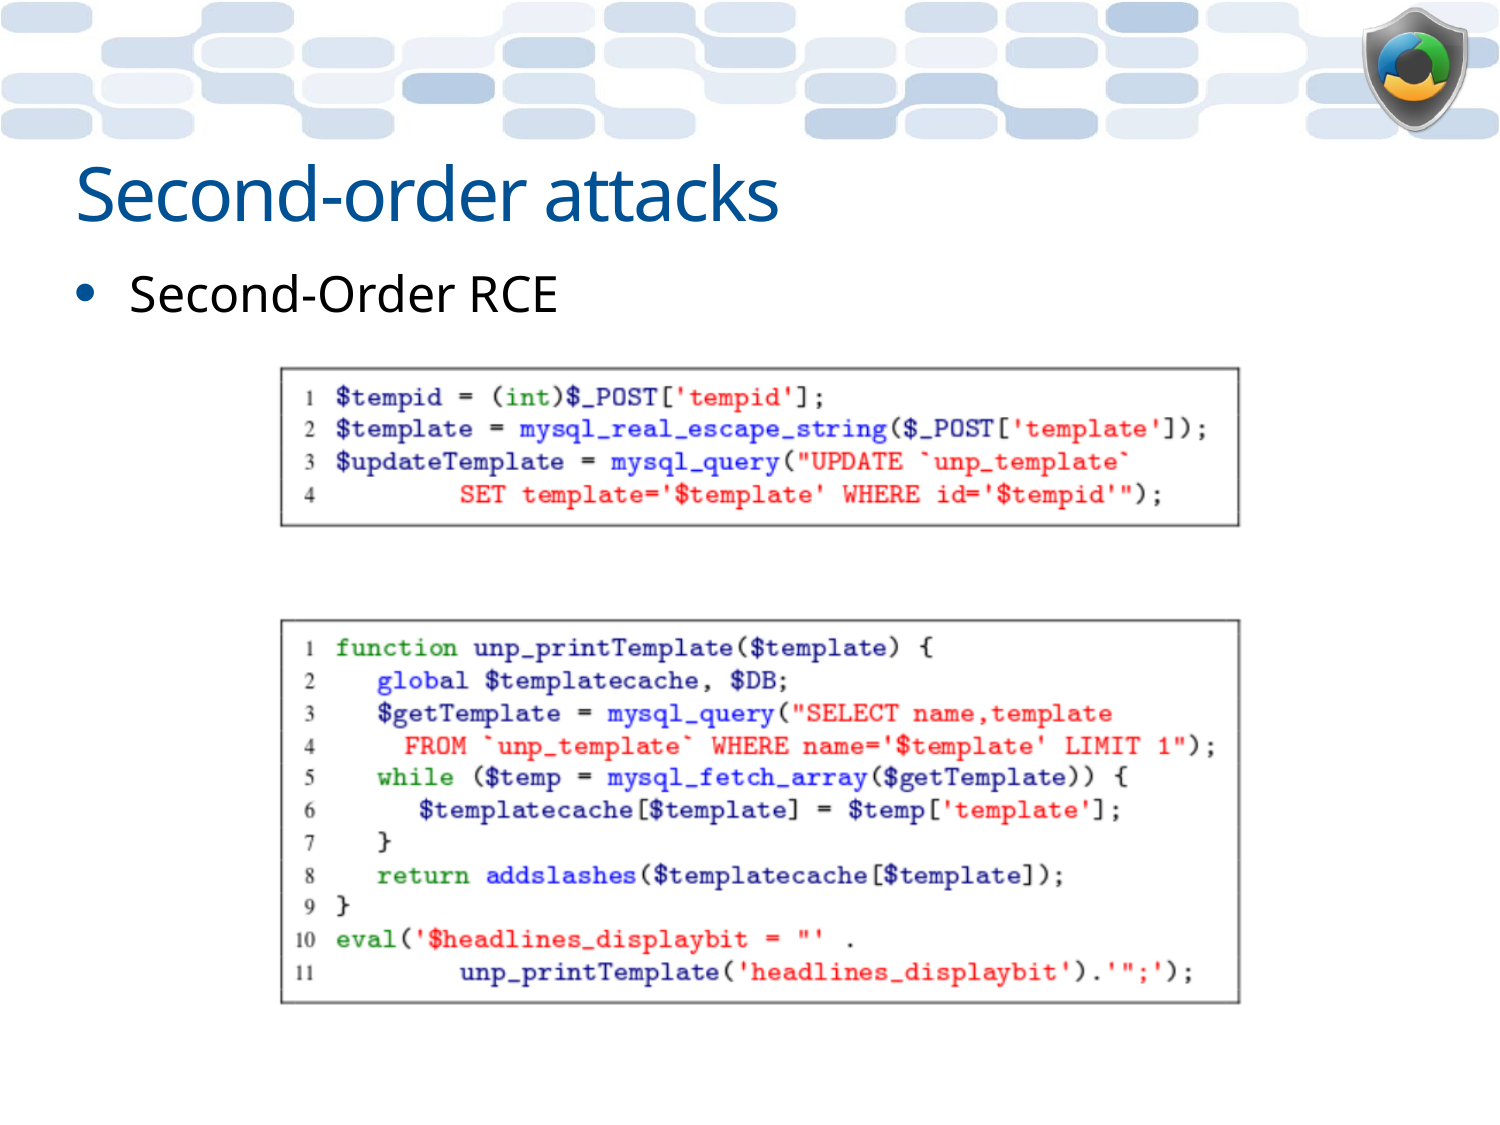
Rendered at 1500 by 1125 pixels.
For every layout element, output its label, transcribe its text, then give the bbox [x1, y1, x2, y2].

picture [249, 347, 1269, 1022]
list Second-Order RCE [73, 262, 1424, 323]
title Second-order attacks [75, 146, 1425, 238]
picture [0, 0, 1500, 140]
